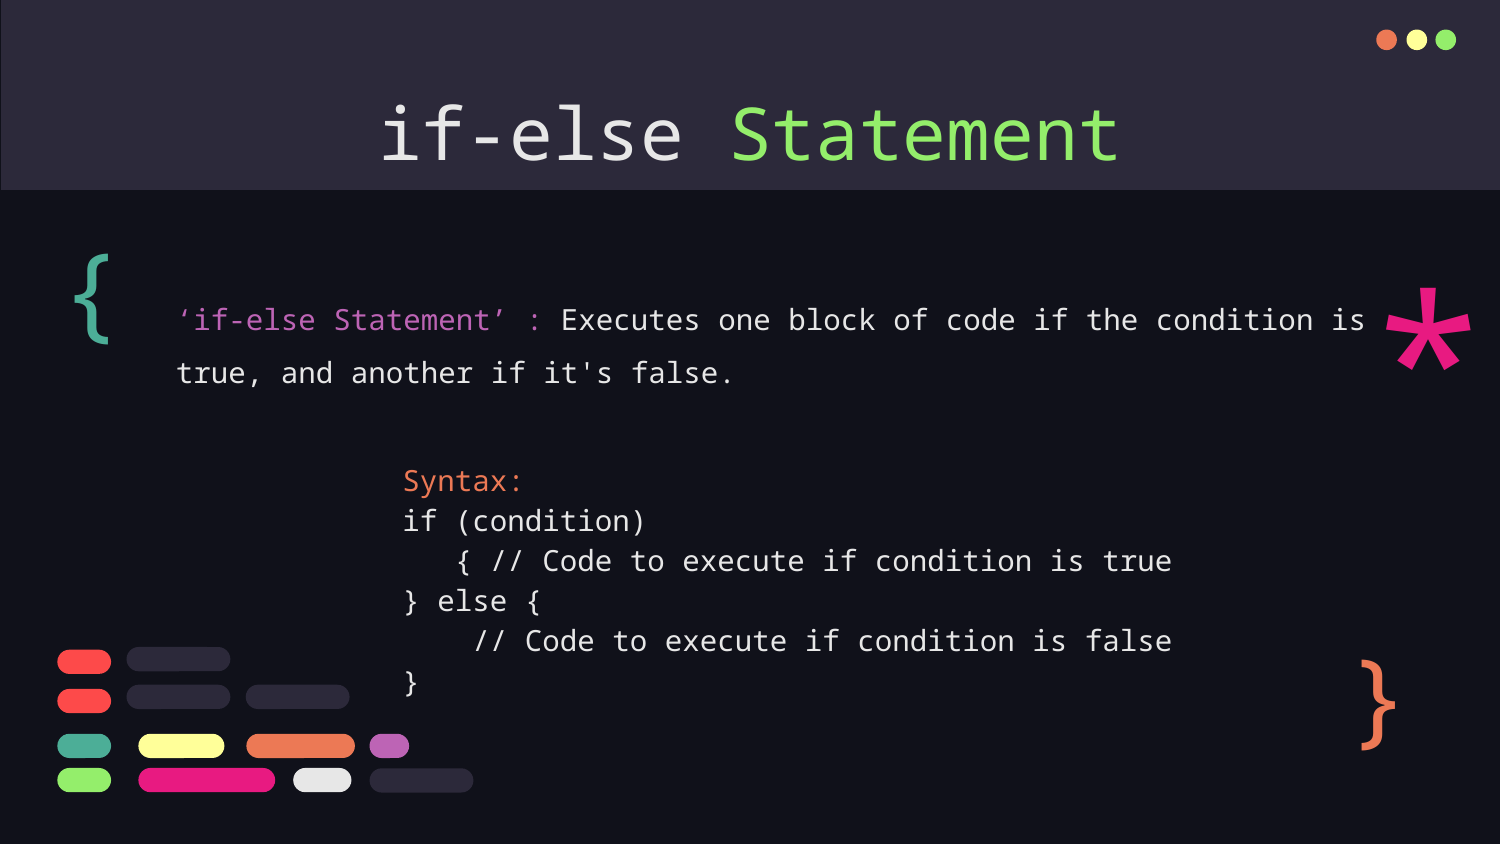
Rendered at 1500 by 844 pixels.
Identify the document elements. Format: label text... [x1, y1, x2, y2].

title if-else Statement [118, 72, 1382, 167]
text_box ‘if-else Statement’ : Executes one block of code if the condition is true, and another if it's false. [161, 276, 1382, 449]
text_box Syntax: if (condition) { // Code to execute if condition is true } else { // Code to execute if condition is false } [387, 449, 1334, 699]
text_box { [45, 209, 162, 353]
text_box * [1353, 222, 1439, 353]
text_box } [1332, 630, 1418, 756]
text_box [57, 646, 474, 793]
